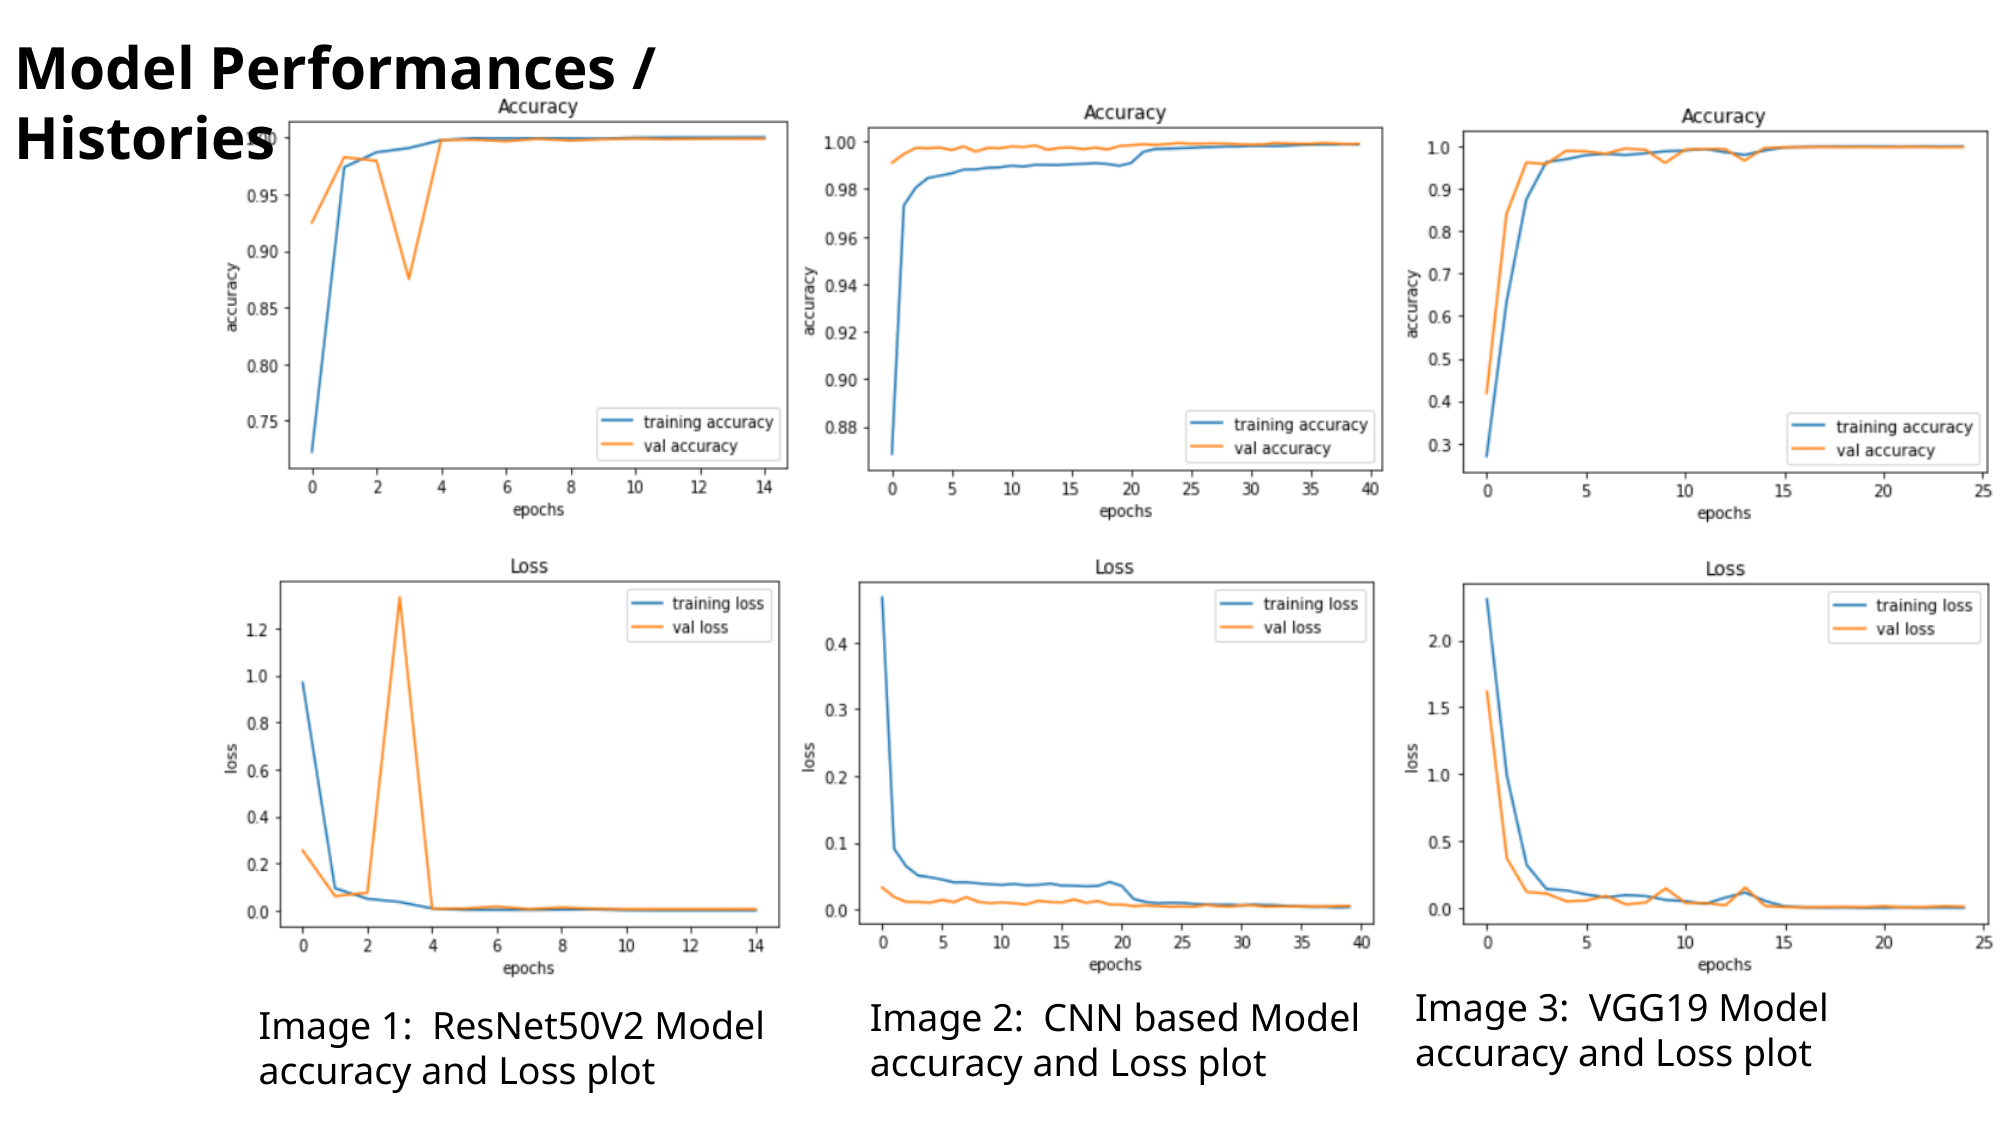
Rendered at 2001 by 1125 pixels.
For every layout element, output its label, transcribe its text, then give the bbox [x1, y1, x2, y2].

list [206, 84, 795, 983]
text_box Image 2: CNN based Model accuracy and Loss plot [855, 986, 1445, 1092]
text_box Model Performances / Histories [0, 23, 855, 179]
text_box Image 1: ResNet50V2 Model accuracy and Loss plot [243, 994, 834, 1100]
text_box Image 3: VGG19 Model accuracy and Loss plot [1400, 983, 1990, 1082]
picture [795, 84, 2000, 983]
